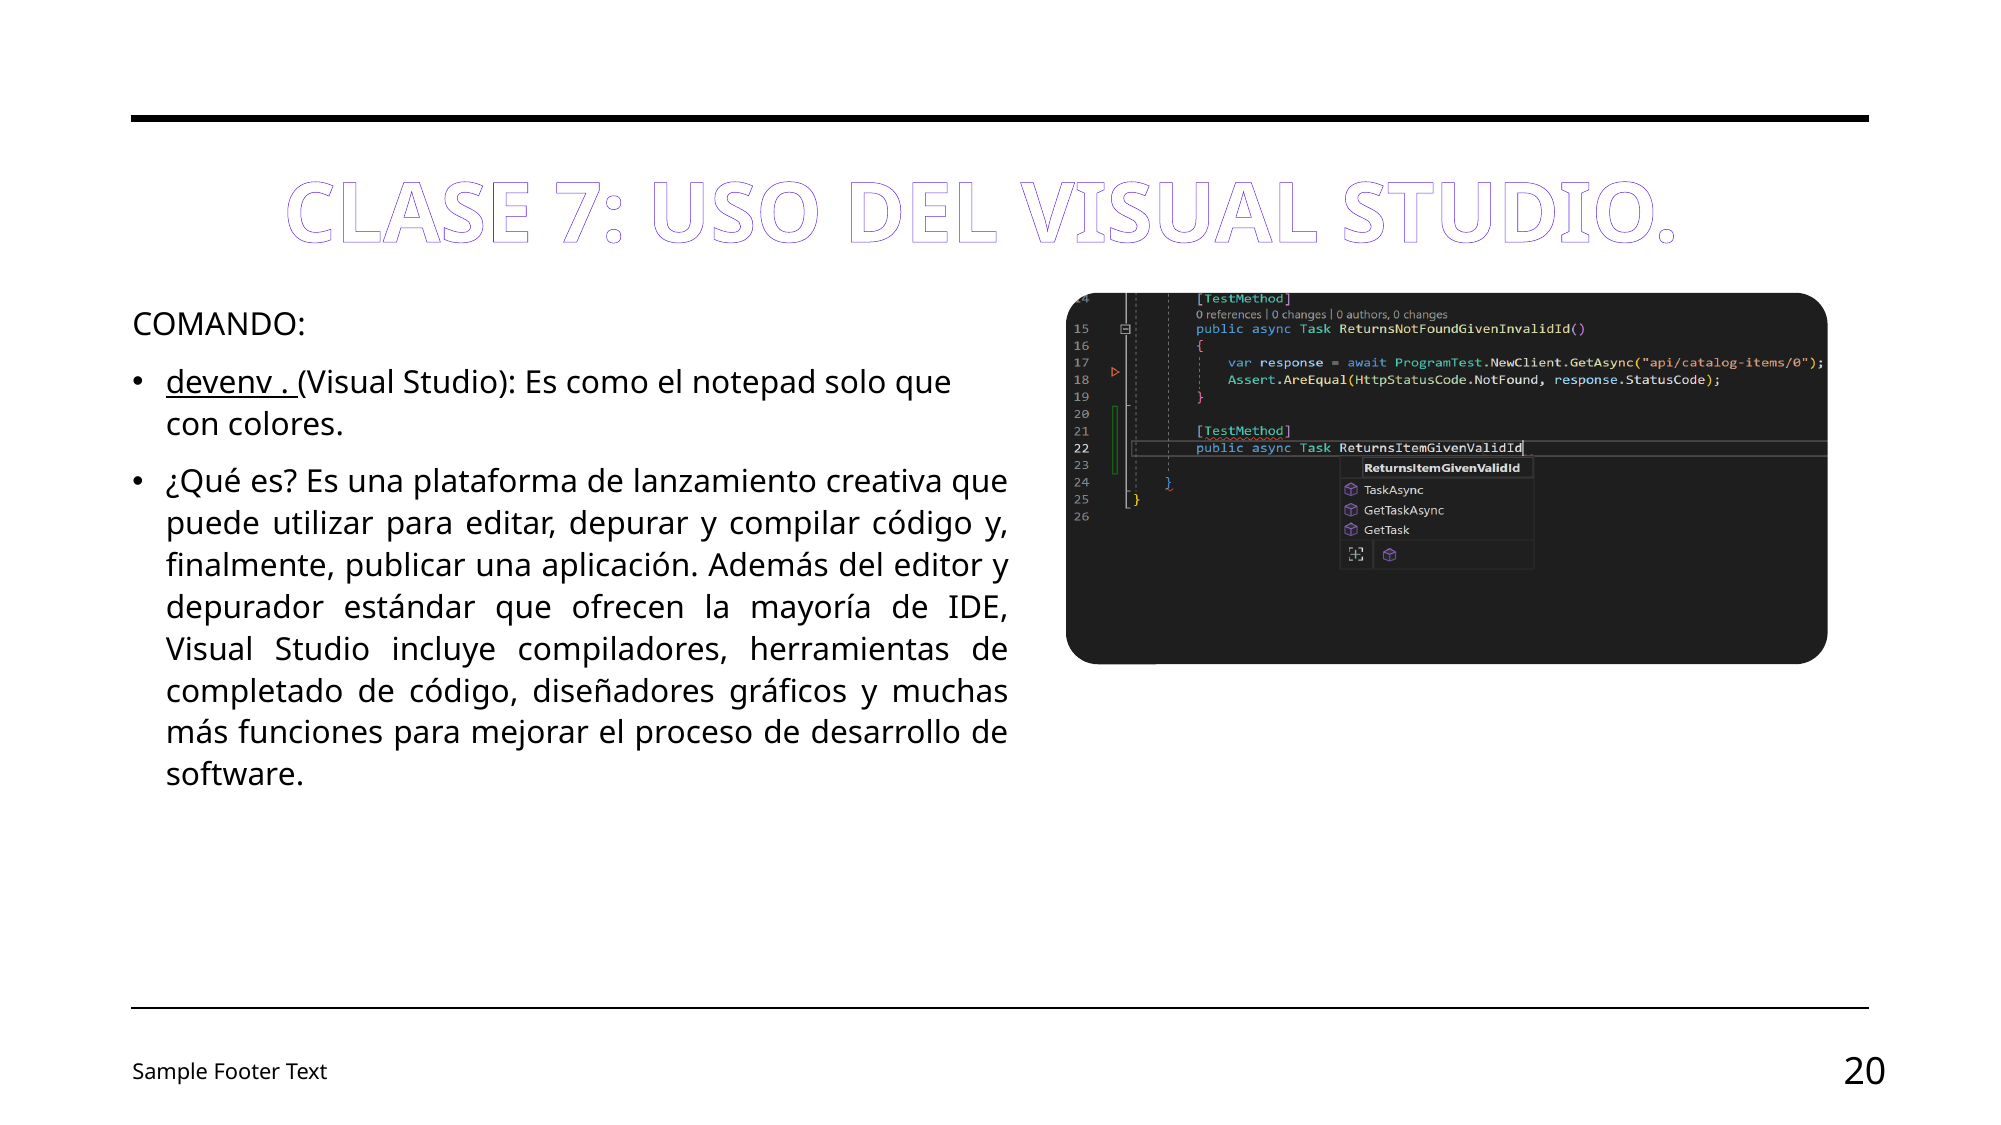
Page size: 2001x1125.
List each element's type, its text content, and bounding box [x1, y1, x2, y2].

list COMANDO: devenv . (Visual Studio): Es como el notepad solo que con colores. ¿Qué es? Es una plataforma de lanzamiento creativa que puede utilizar para editar, depurar y compilar código y, finalmente, publicar una aplicación. Además del editor y depurador estándar que ofrecen la mayoría de IDE, Visual Studio incluye compiladores, herramientas de completado de código, diseñadores gráficos y muchas más funciones para mejorar el proceso de desarrollo de software. [117, 292, 1025, 802]
slide_number 20 [1791, 1042, 1902, 1103]
footer Sample Footer Text [117, 1042, 862, 1103]
picture [1065, 292, 1828, 665]
title CLASE 7: USO DEL VISUAL STUDIO. [114, 151, 1869, 377]
